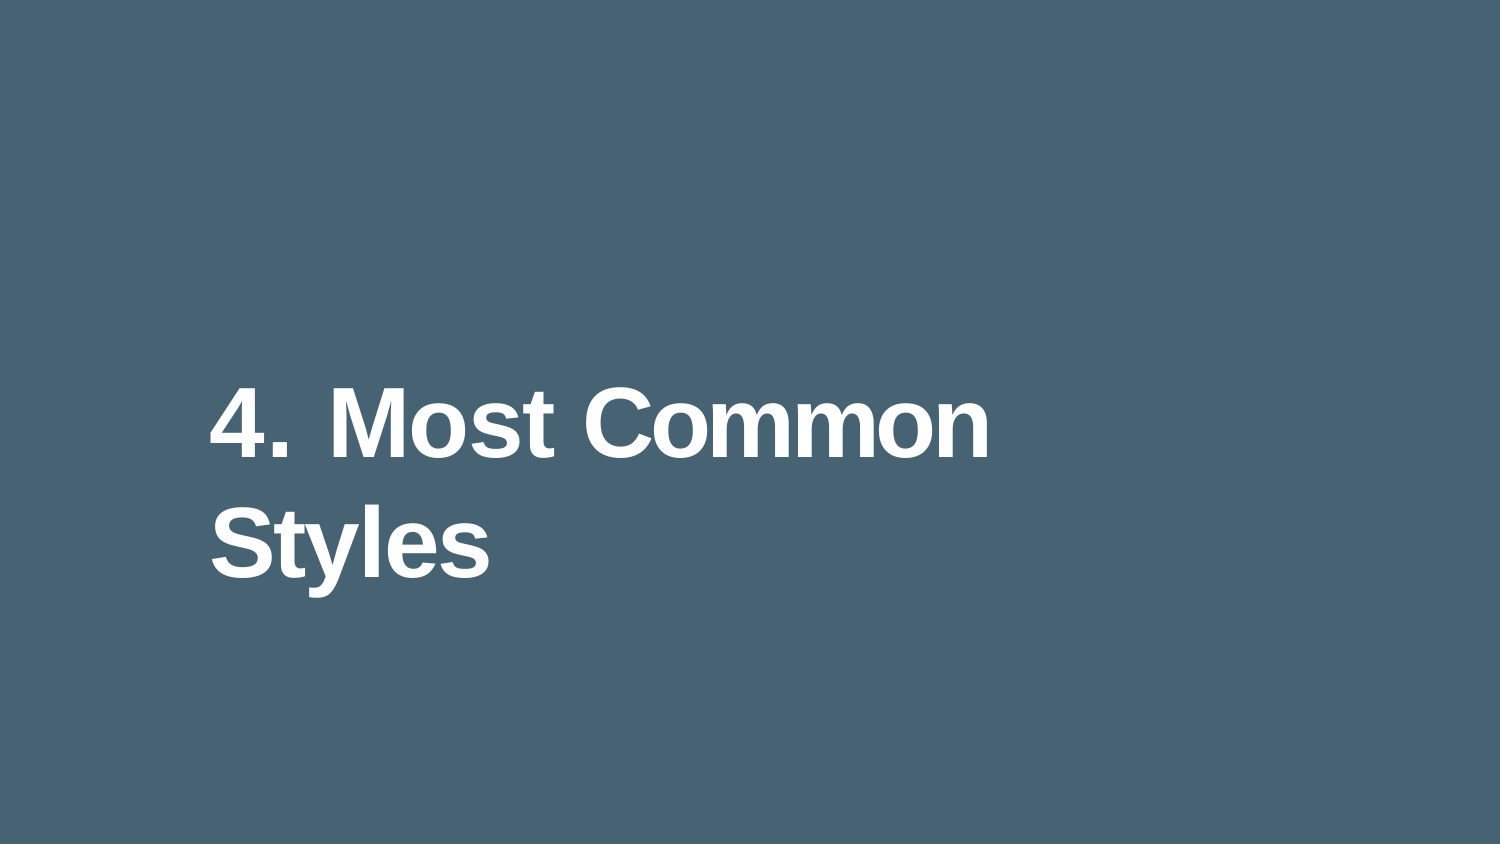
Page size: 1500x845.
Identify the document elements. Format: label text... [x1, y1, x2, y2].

title 4. Most Common Styles [207, 355, 1293, 598]
